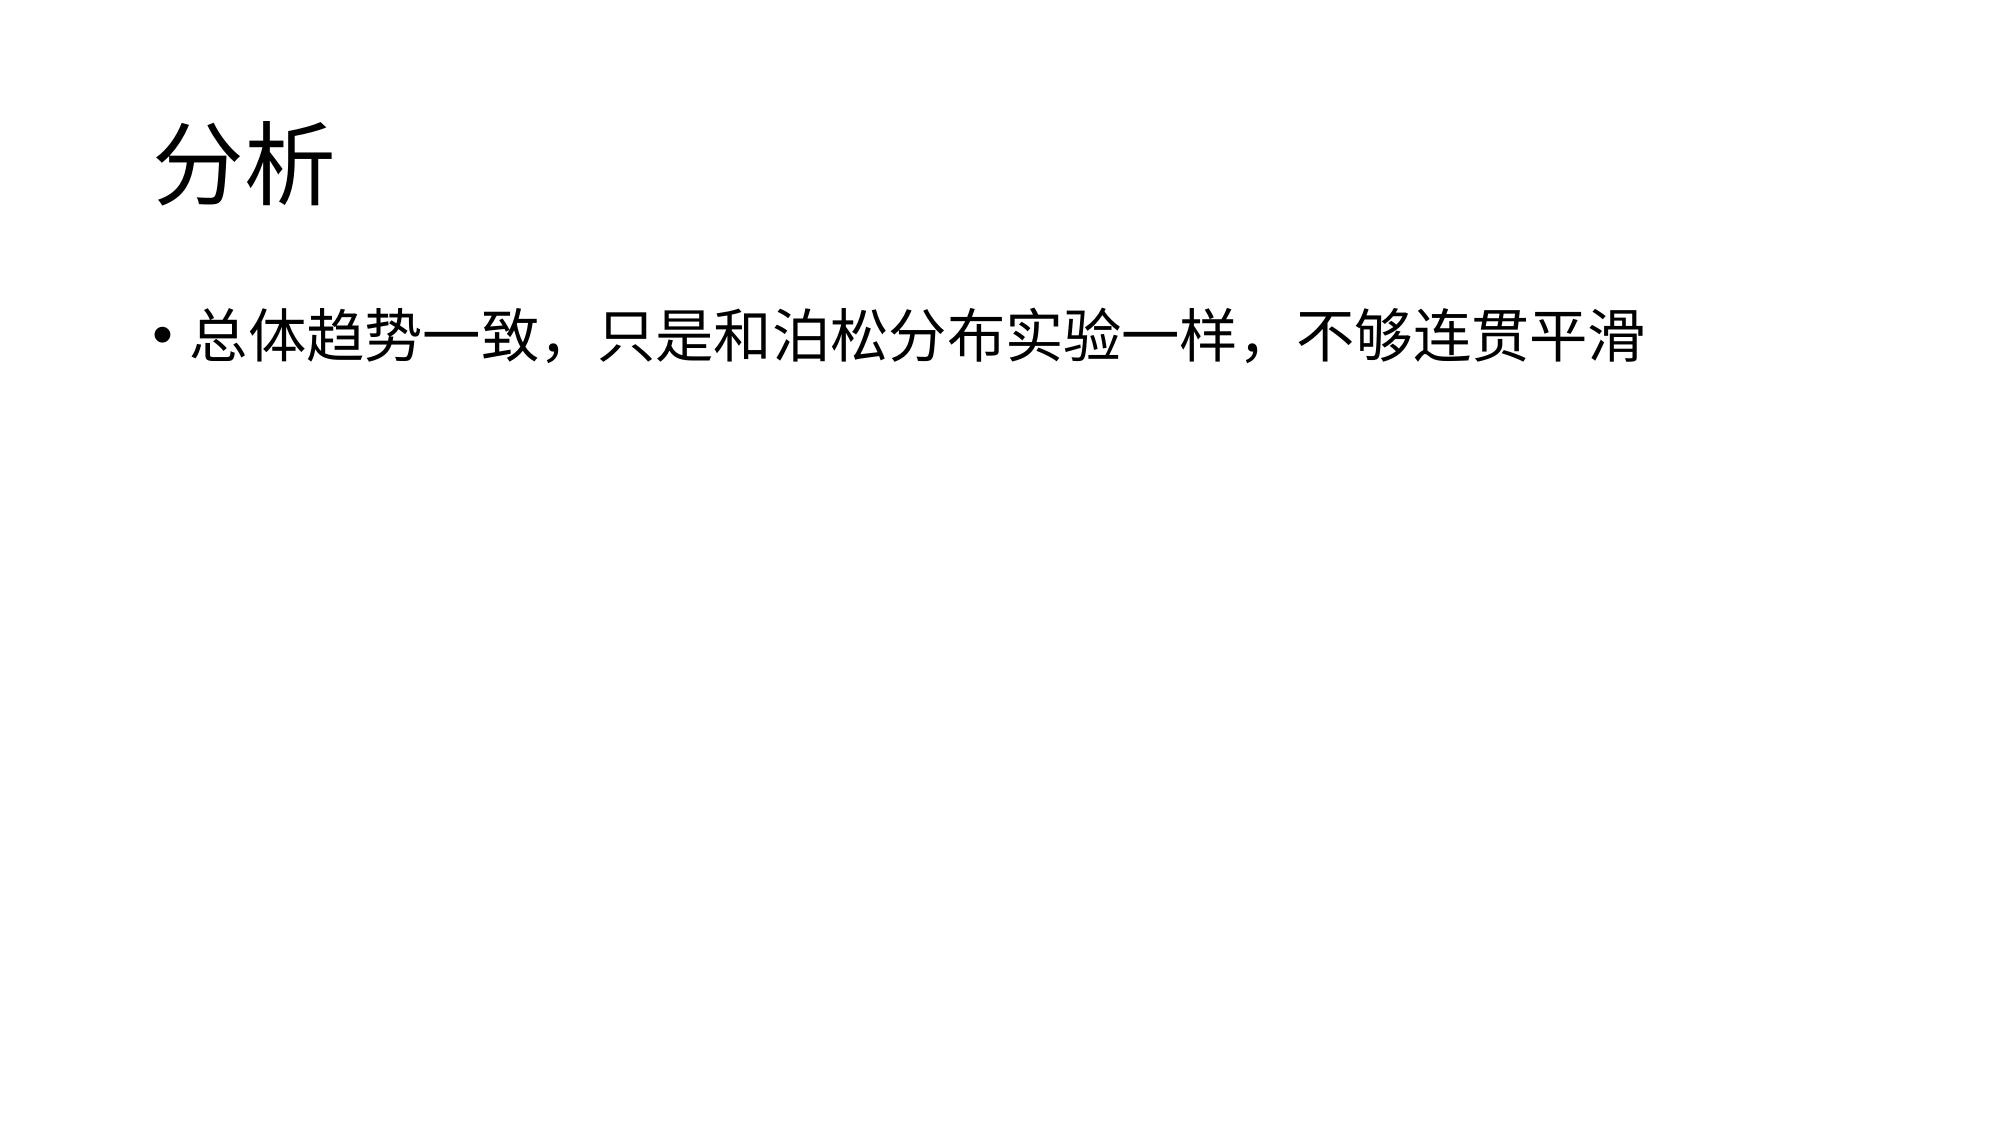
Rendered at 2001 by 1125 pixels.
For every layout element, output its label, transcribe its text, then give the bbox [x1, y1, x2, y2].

title 分析 [137, 59, 1863, 278]
list 总体趋势一致，只是和泊松分布实验一样，不够连贯平滑 [137, 299, 1863, 1014]
